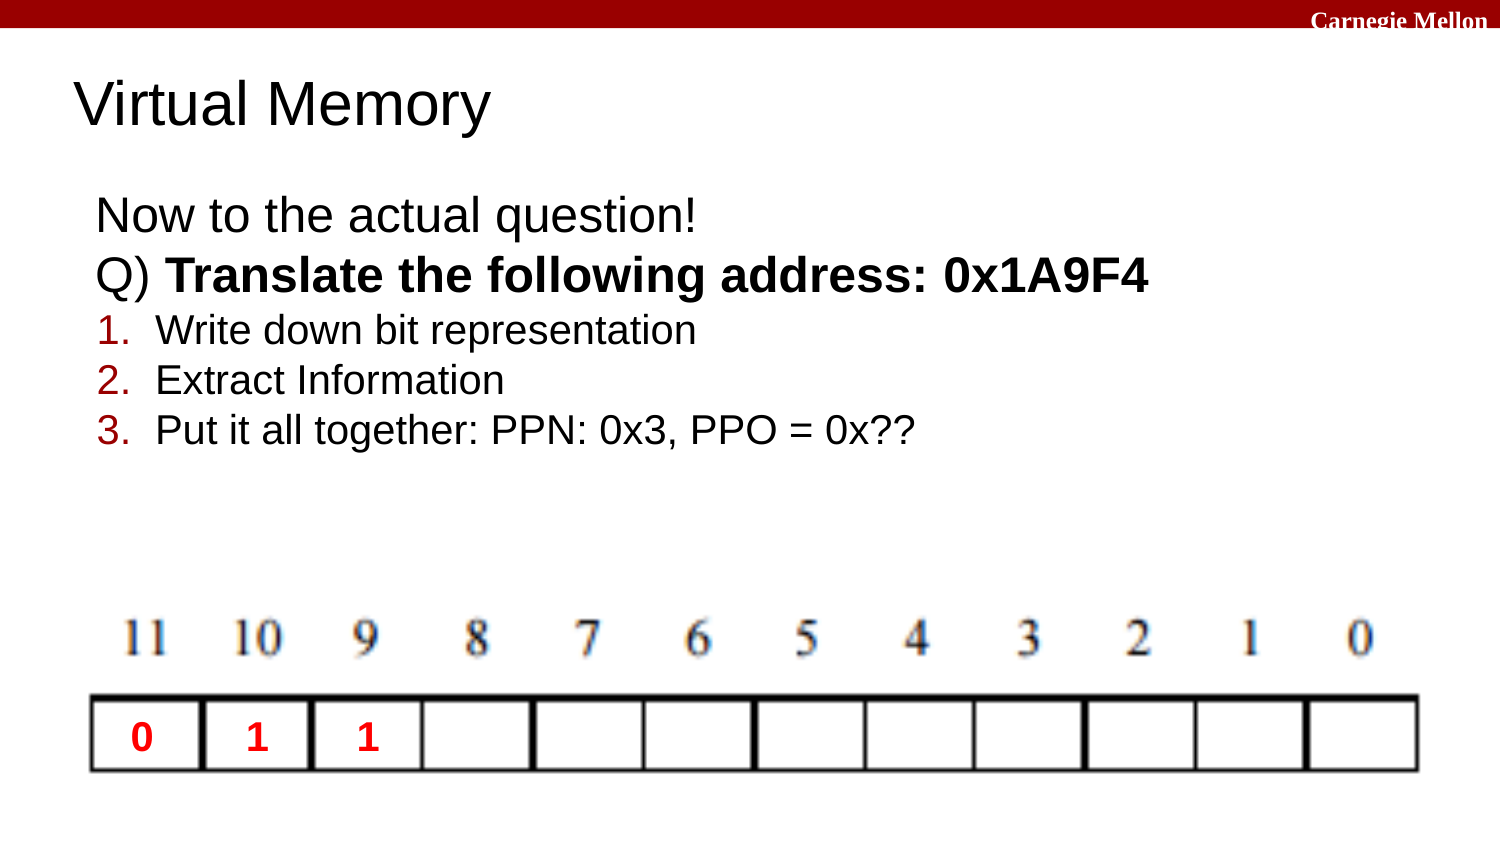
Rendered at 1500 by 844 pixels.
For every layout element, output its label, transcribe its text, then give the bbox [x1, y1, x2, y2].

picture [28, 598, 1471, 844]
title Virtual Memory [58, 53, 1304, 148]
list Now to the actual question! Q) Translate the following address: 0x1A9F4 Write down bit representation Extract Information Put it all together: PPN: 0x3, PPO = 0x?? [65, 167, 1361, 574]
